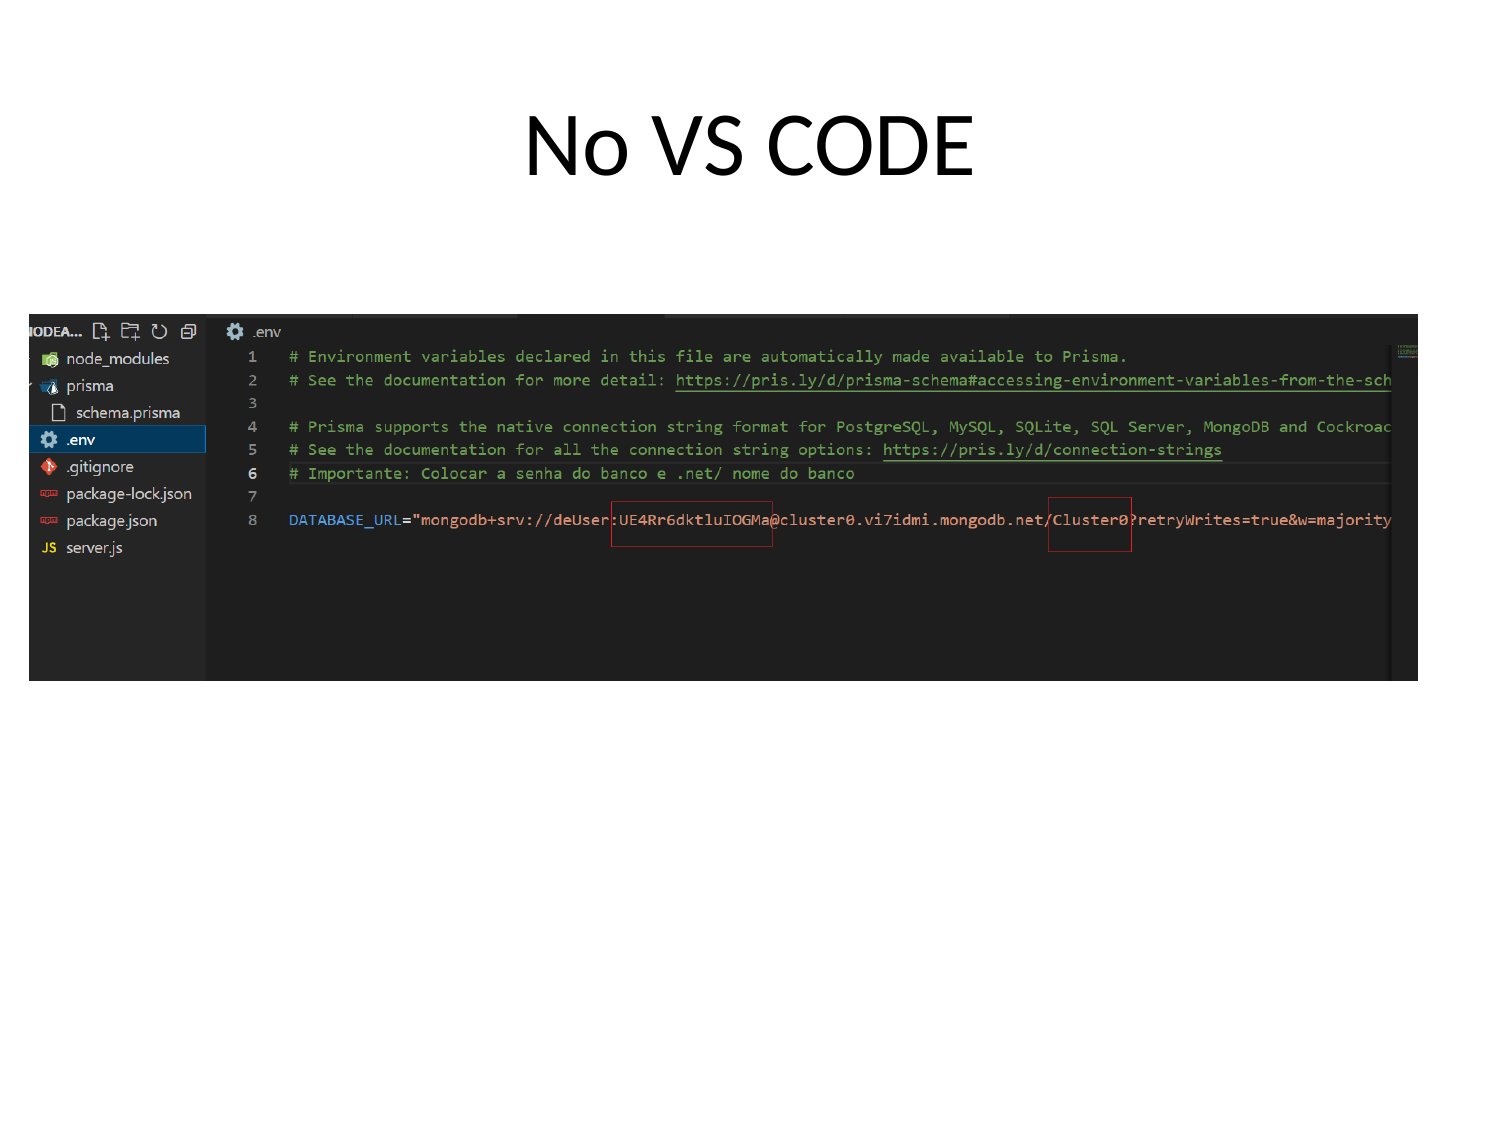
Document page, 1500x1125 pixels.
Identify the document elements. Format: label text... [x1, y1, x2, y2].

title No VS CODE [75, 45, 1425, 233]
picture [29, 314, 1418, 681]
